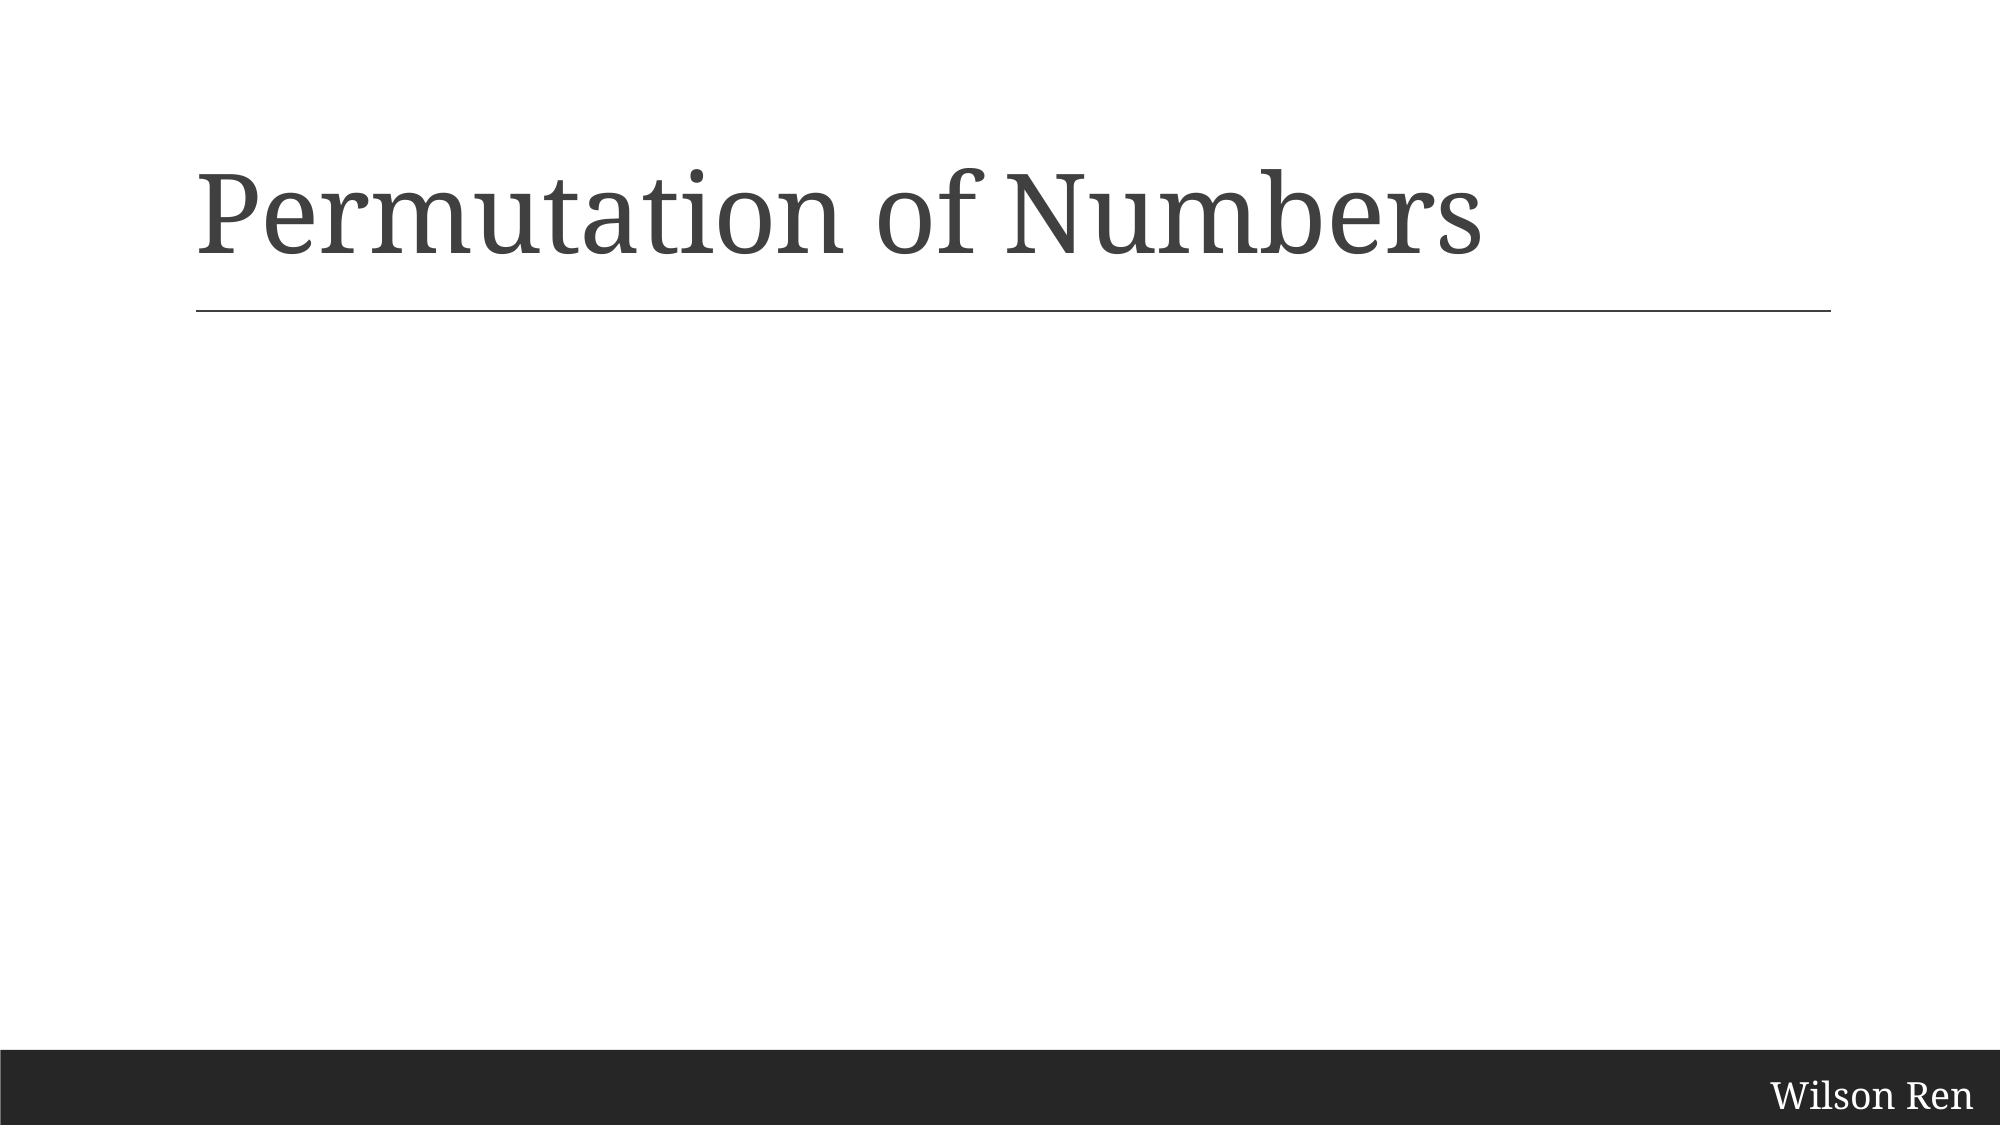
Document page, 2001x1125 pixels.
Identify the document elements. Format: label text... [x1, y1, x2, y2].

text_box Wilson Ren [1755, 1064, 1990, 1125]
title Permutation of Numbers [180, 47, 1830, 285]
